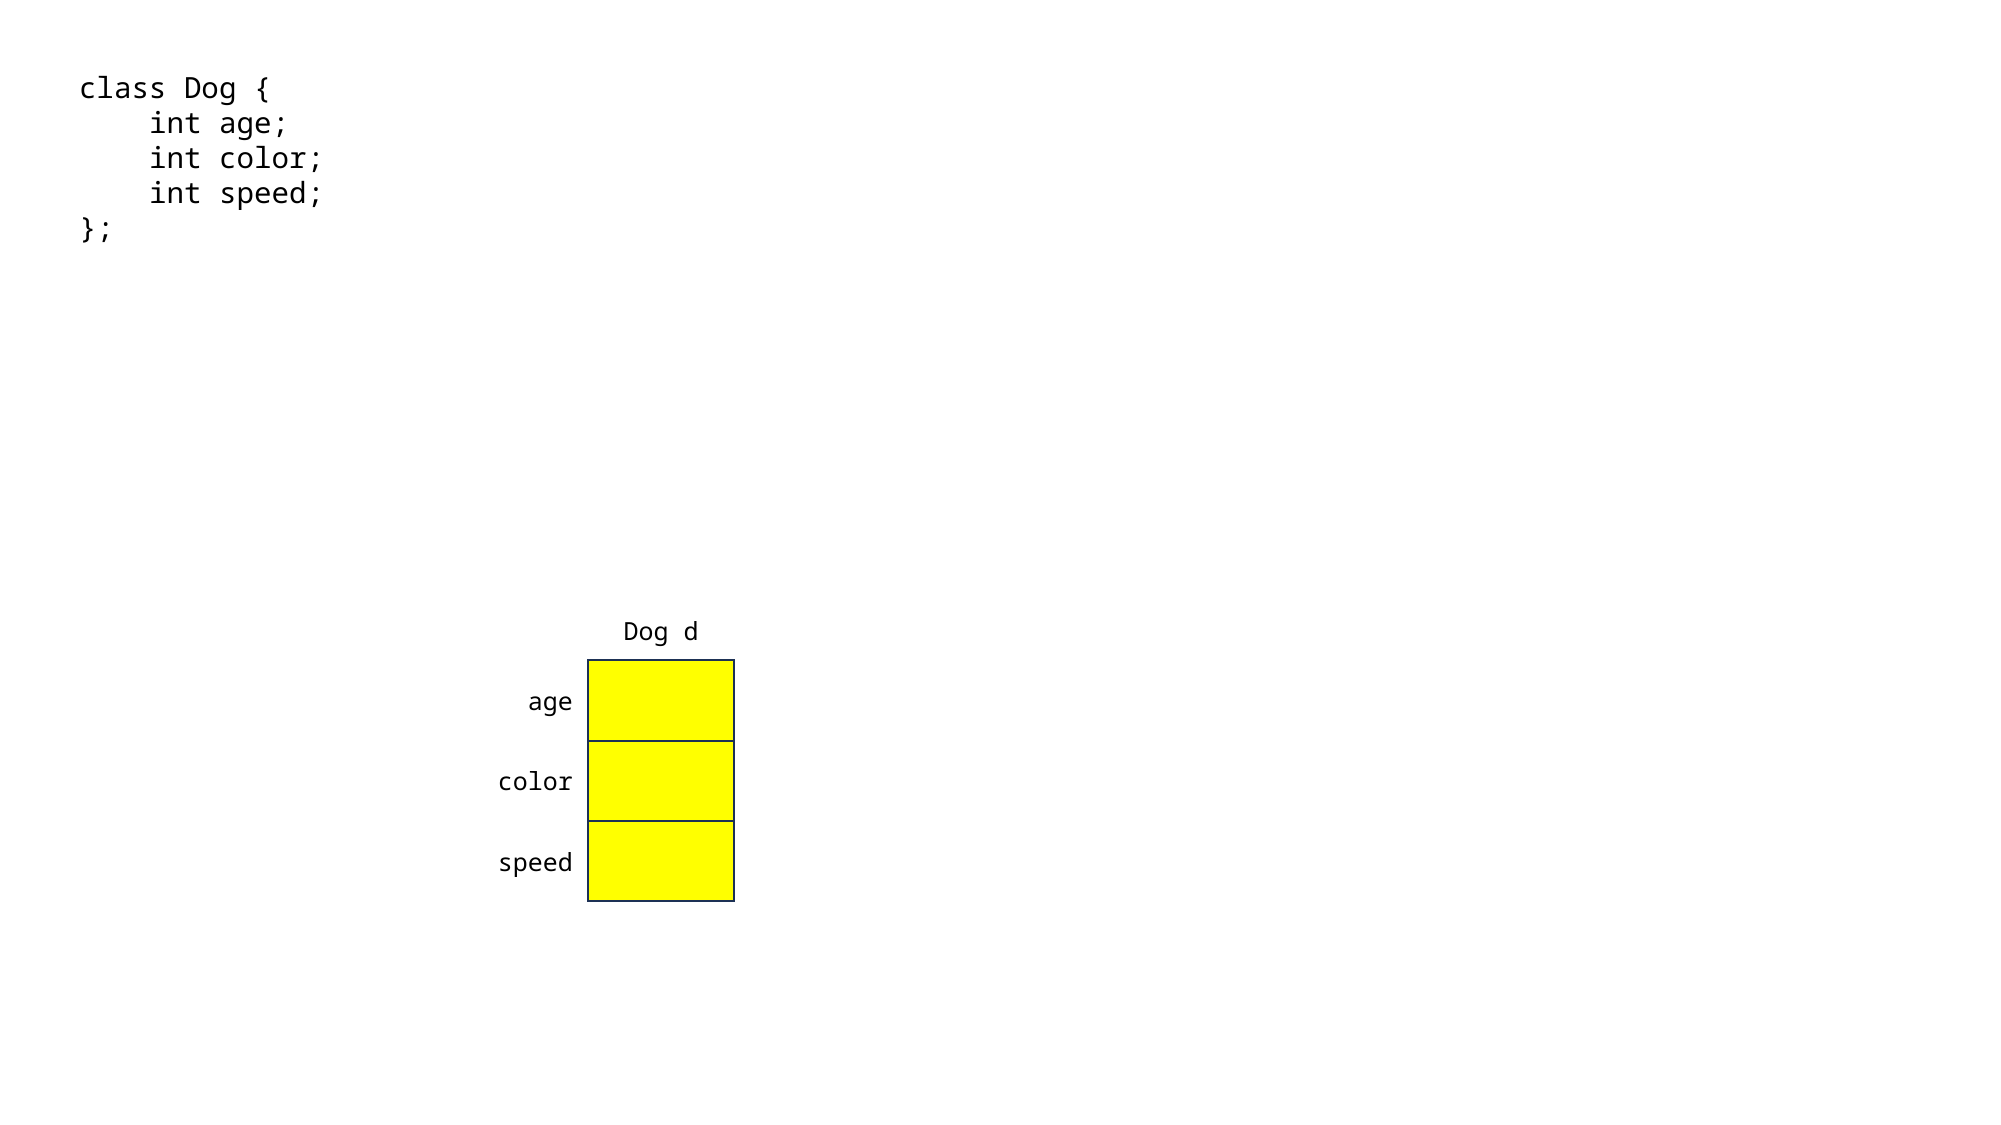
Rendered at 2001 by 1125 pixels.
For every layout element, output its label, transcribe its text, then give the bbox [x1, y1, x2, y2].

text_box Dog d [604, 608, 718, 653]
text_box age [473, 677, 588, 723]
text_box [587, 659, 735, 740]
text_box [587, 820, 735, 902]
text_box color [473, 758, 588, 803]
text_box class Dog { int age; int color; int speed; }; [64, 61, 1065, 252]
text_box speed [473, 838, 588, 884]
text_box [587, 740, 735, 820]
